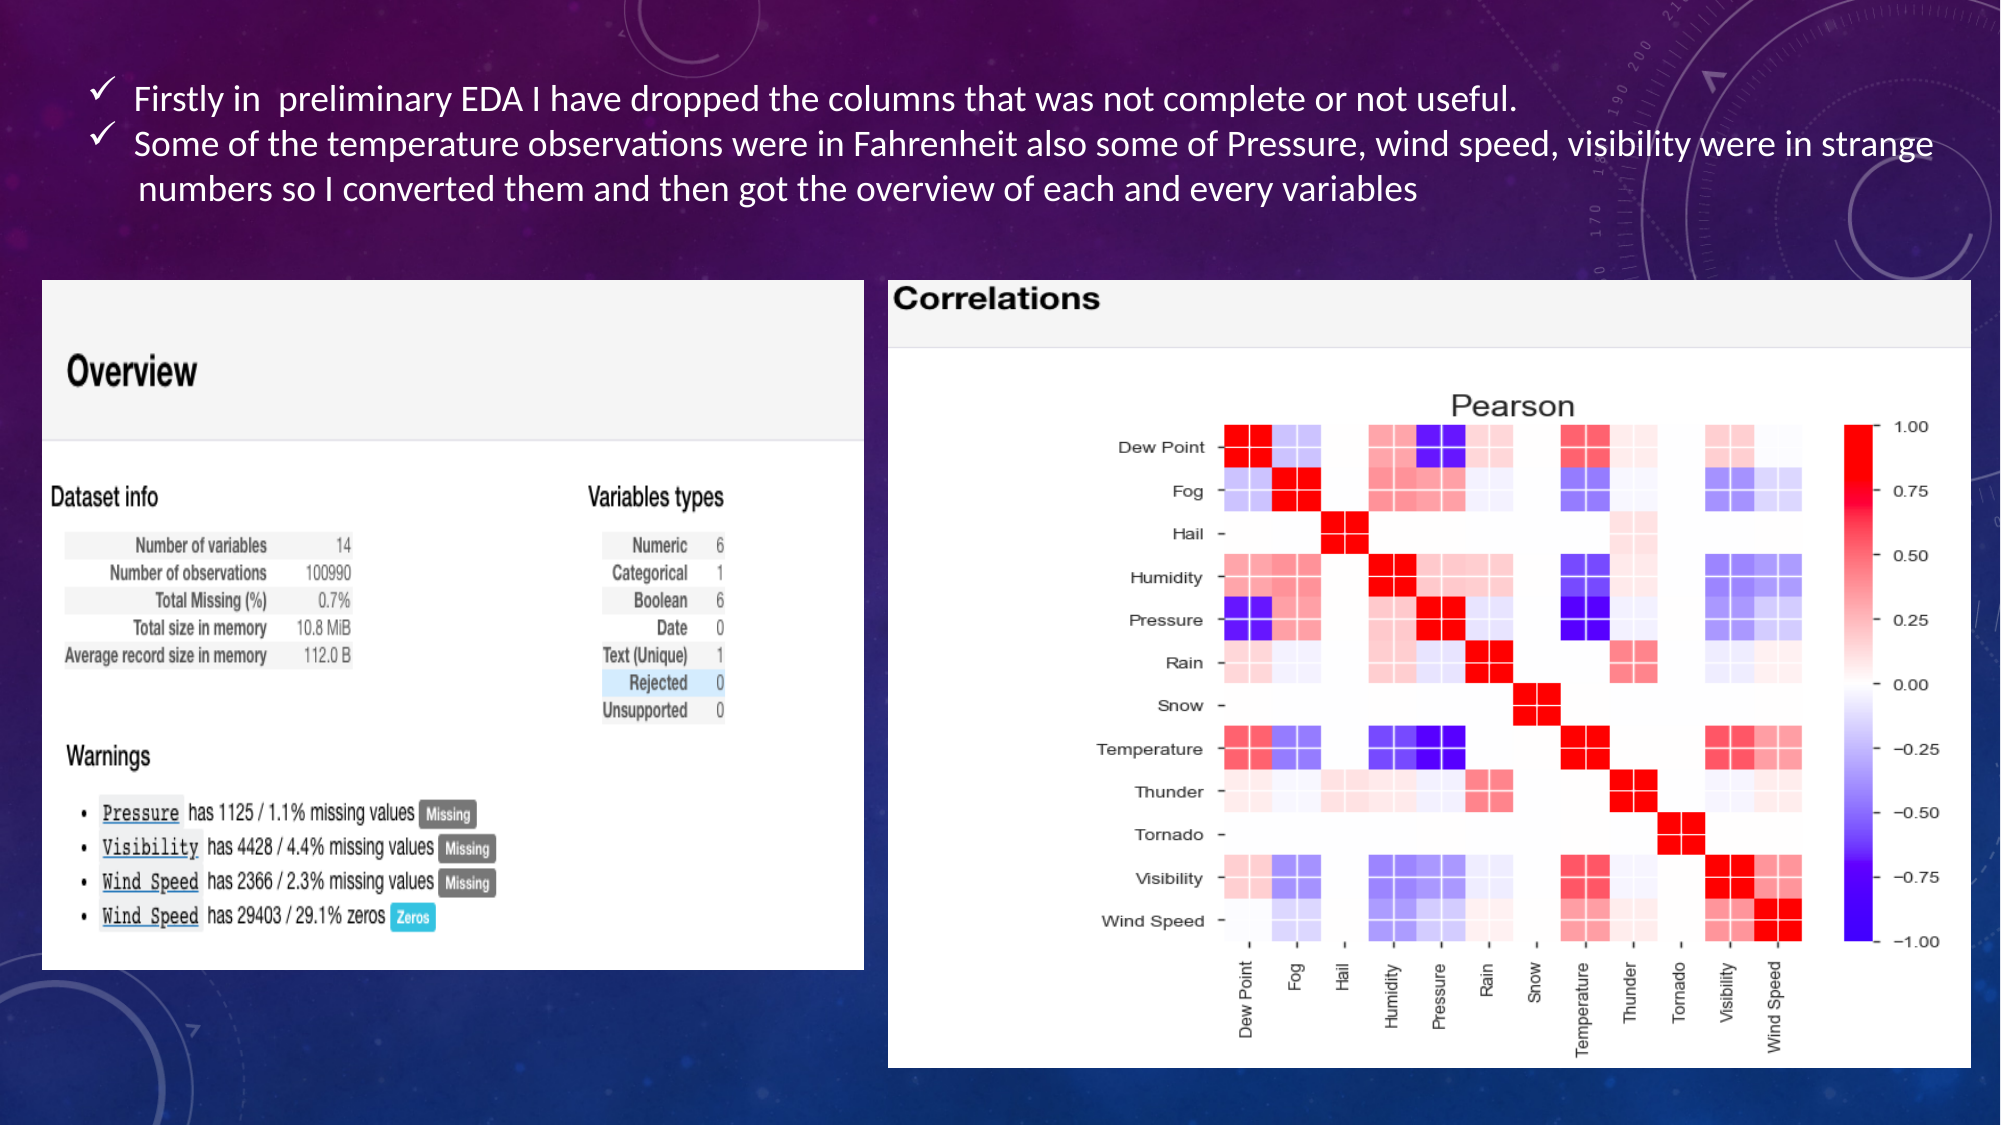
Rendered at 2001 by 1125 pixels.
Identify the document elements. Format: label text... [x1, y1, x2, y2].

text_box Firstly in preliminary EDA I have dropped the columns that was not complete or not useful. Some of the temperature observations were in Fahrenheit also some of Pressure, wind speed, visibility were in strange numbers so I converted them and then got the overview of each and every variables [72, 21, 1960, 217]
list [41, 280, 864, 970]
picture [0, 0, 2001, 1125]
